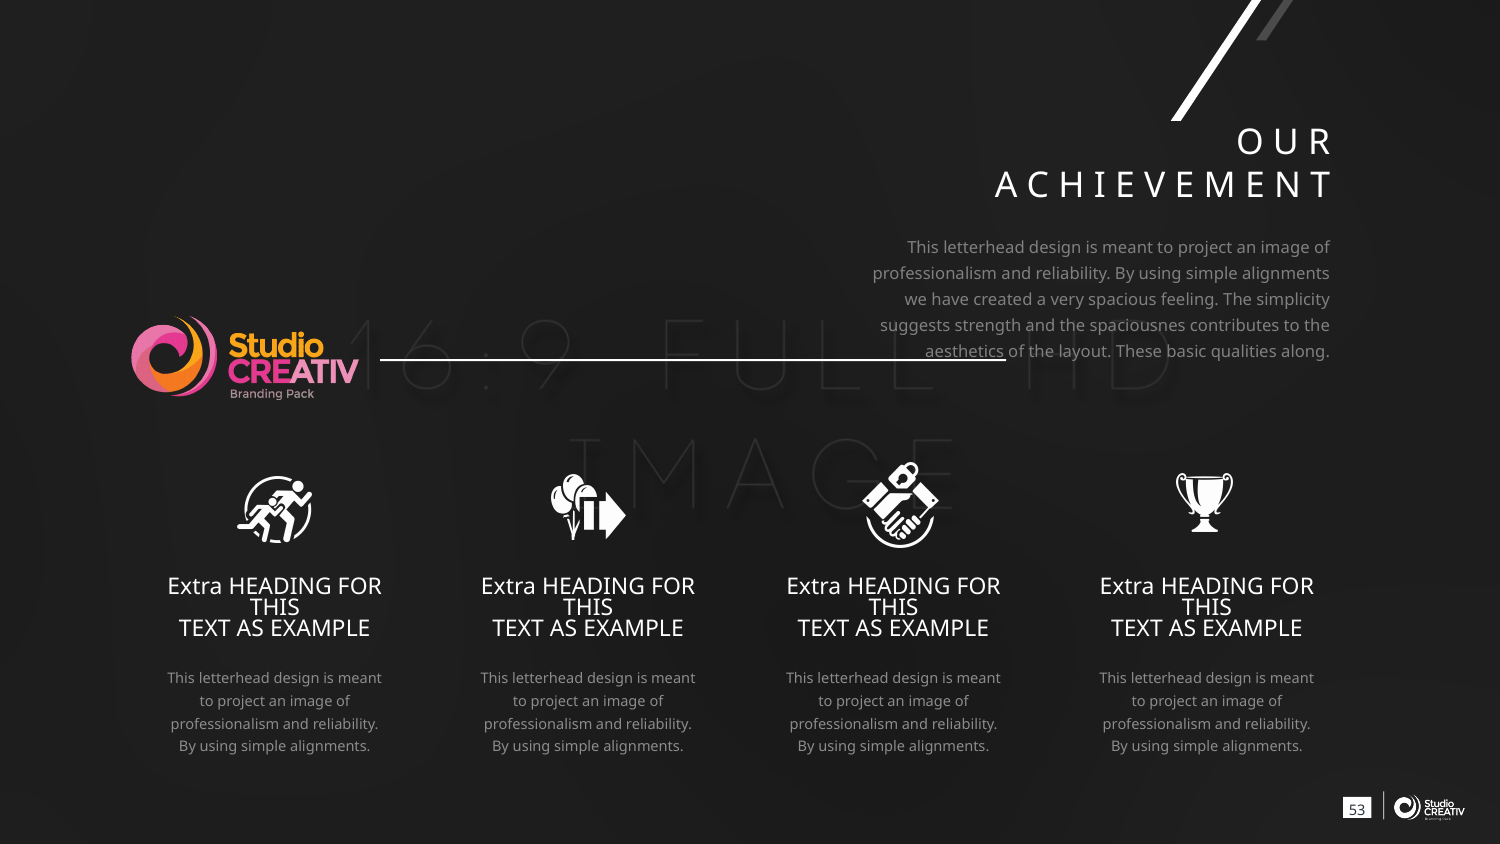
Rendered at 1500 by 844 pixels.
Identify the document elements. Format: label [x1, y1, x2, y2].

text_box [1170, 0, 1295, 122]
text_box [474, 569, 703, 755]
text_box [1092, 569, 1321, 755]
text_box [160, 569, 389, 755]
text_box [1339, 791, 1466, 821]
text_box [779, 569, 1008, 755]
picture [0, 0, 1500, 844]
